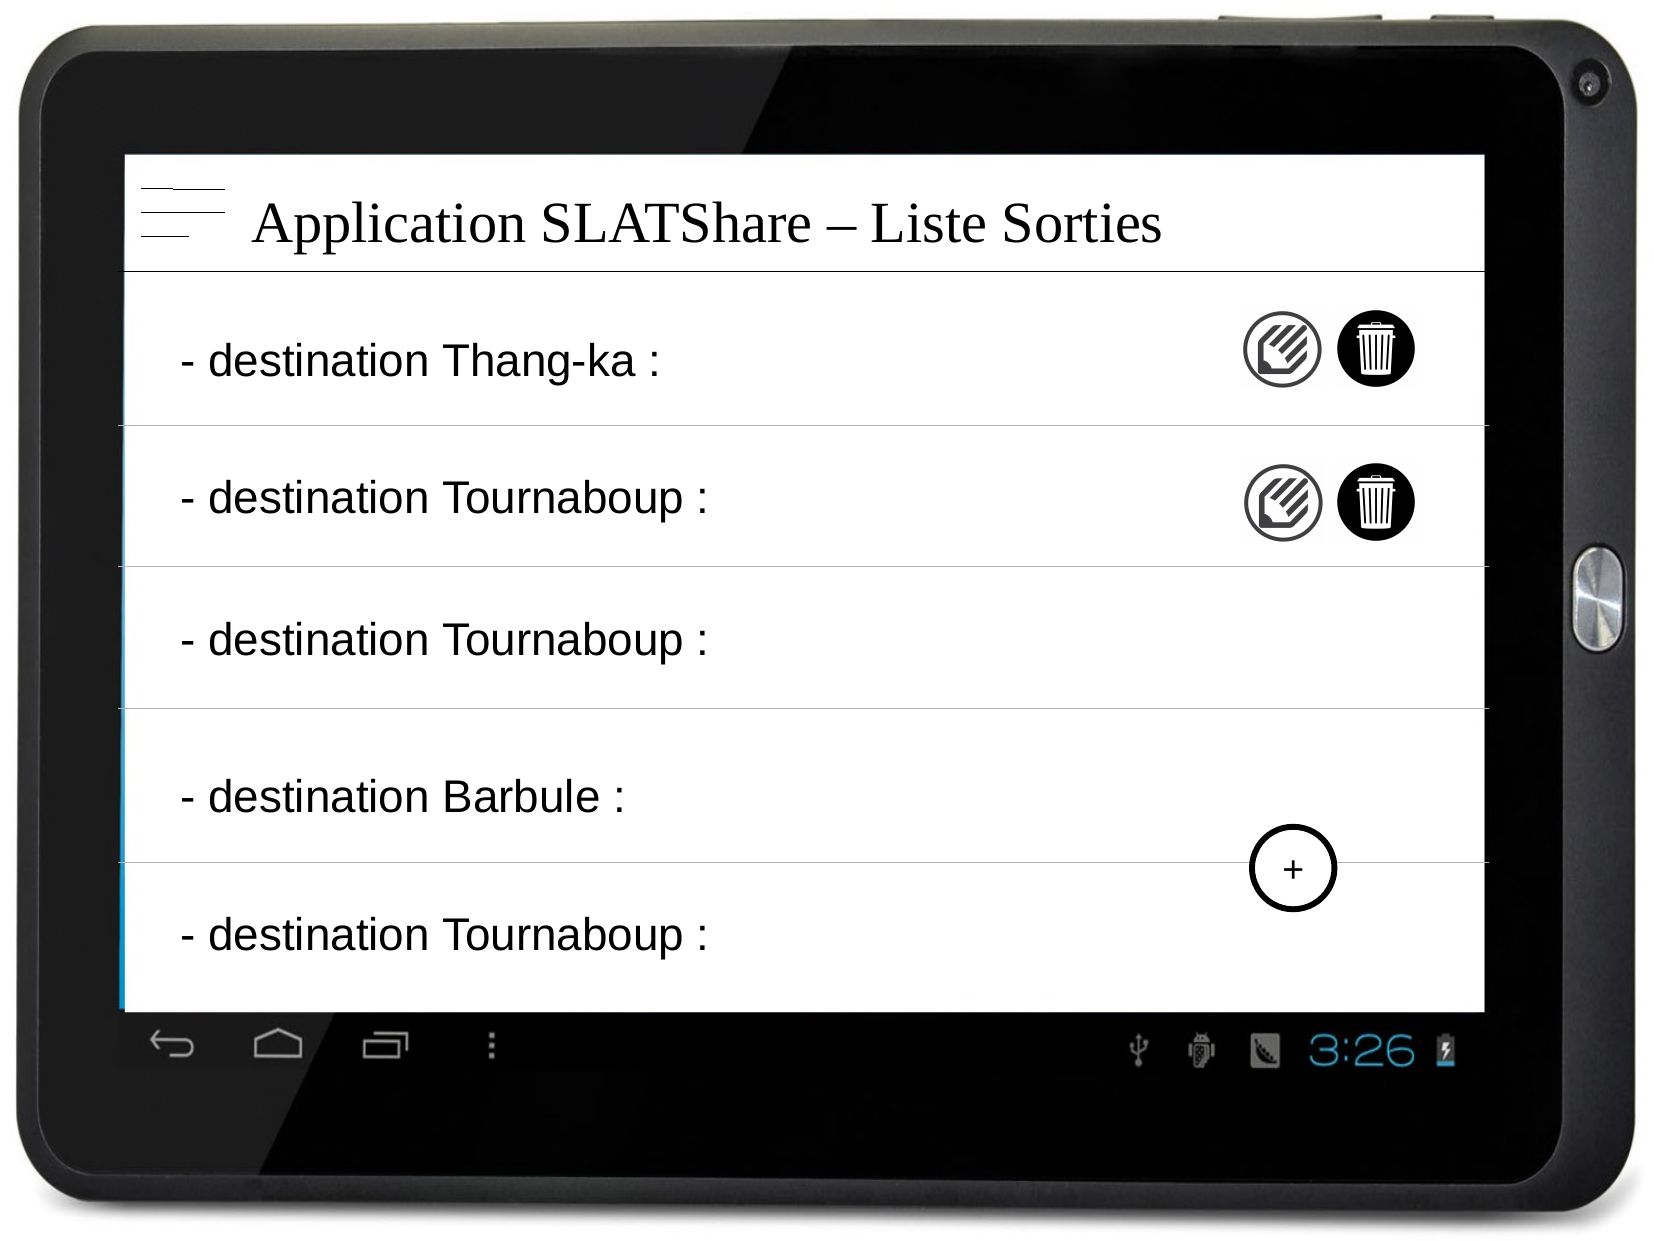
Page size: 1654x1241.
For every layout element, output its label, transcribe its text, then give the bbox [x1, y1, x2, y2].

text_box - destination Thang-ka : [165, 323, 780, 390]
text_box - destination Tournaboup : [165, 460, 780, 527]
text_box - destination Tournaboup : [165, 897, 886, 981]
text_box Application SLATShare – Liste Sorties [236, 177, 1477, 258]
text_box - destination Barbule : [165, 759, 886, 843]
text_box + [1251, 826, 1335, 910]
picture [0, 0, 1654, 1241]
text_box - destination Tournaboup : [165, 602, 886, 685]
